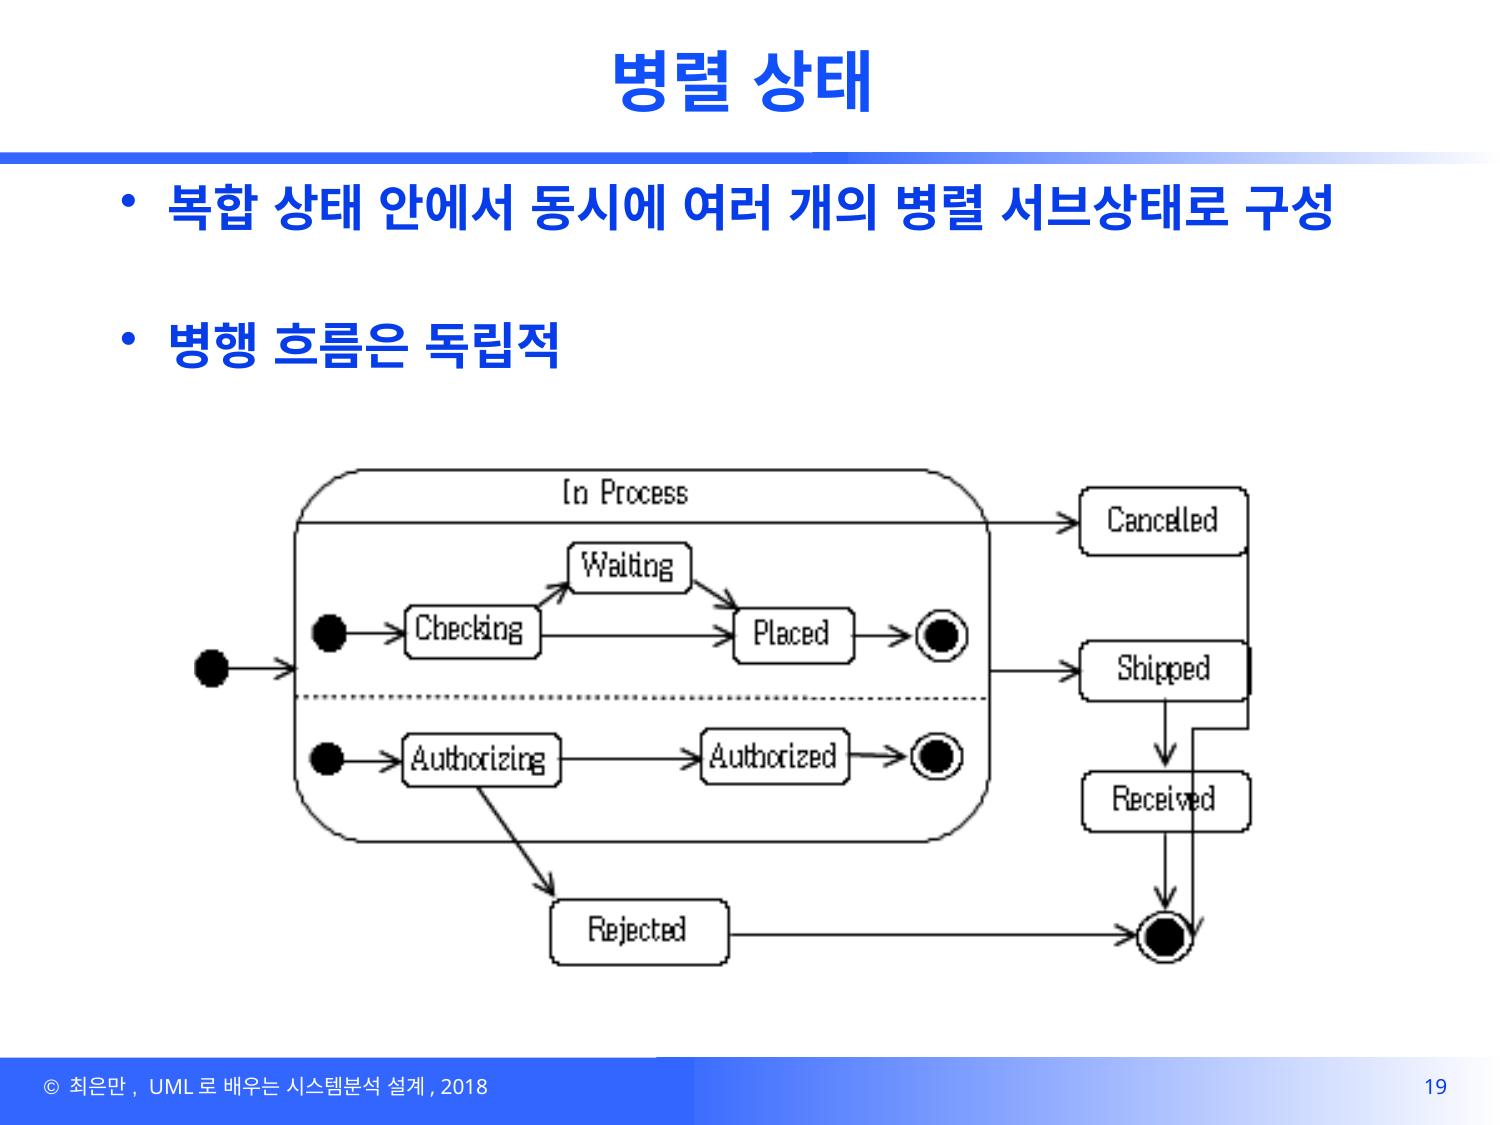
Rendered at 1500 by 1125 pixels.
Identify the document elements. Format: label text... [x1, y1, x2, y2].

title 병렬 상태 [105, 75, 1381, 136]
list 복합 상태 안에서 동시에 여러 개의 병렬 서브상태로 구성 병행 흐름은 독립적 [105, 175, 1388, 1050]
picture [194, 467, 1260, 972]
text_box [0, 0, 1500, 75]
